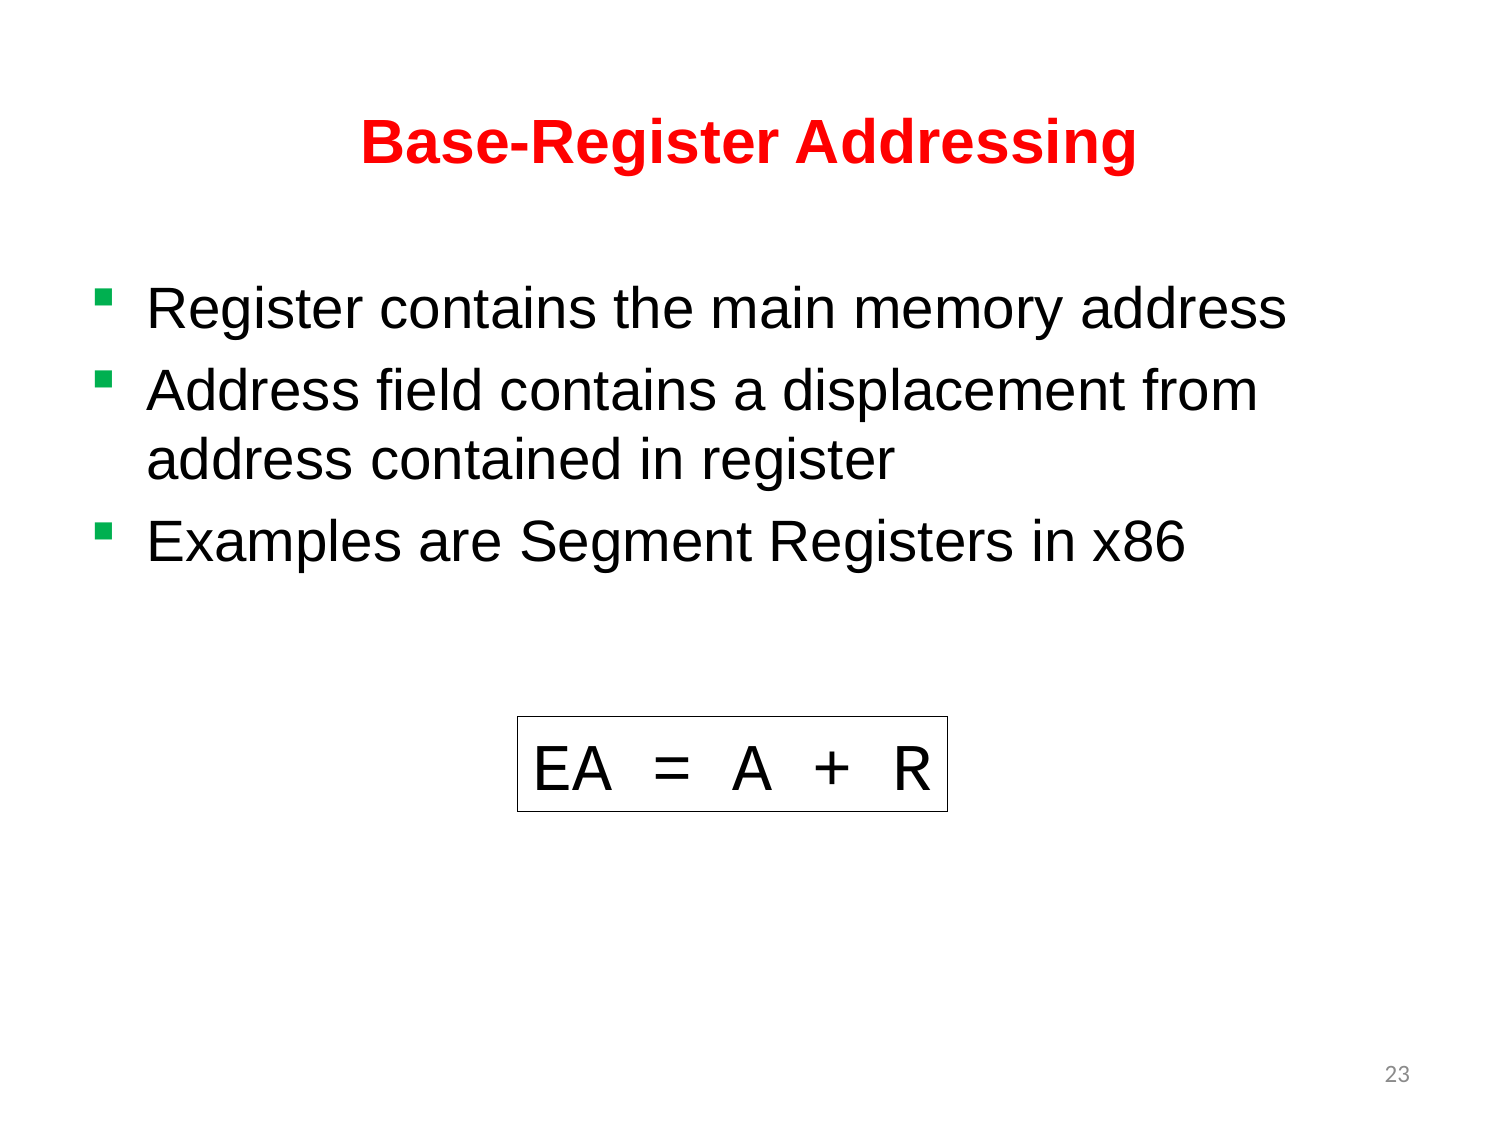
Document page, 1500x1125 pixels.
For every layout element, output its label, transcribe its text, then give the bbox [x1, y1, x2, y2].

slide_number 23 [1074, 1042, 1425, 1103]
text_box EA = A + R [517, 716, 948, 812]
title Base-Register Addressing [75, 45, 1425, 233]
list Register contains the main memory address Address field contains a displacement from address contained in register Examples are Segment Registers in x86 [75, 262, 1425, 1005]
